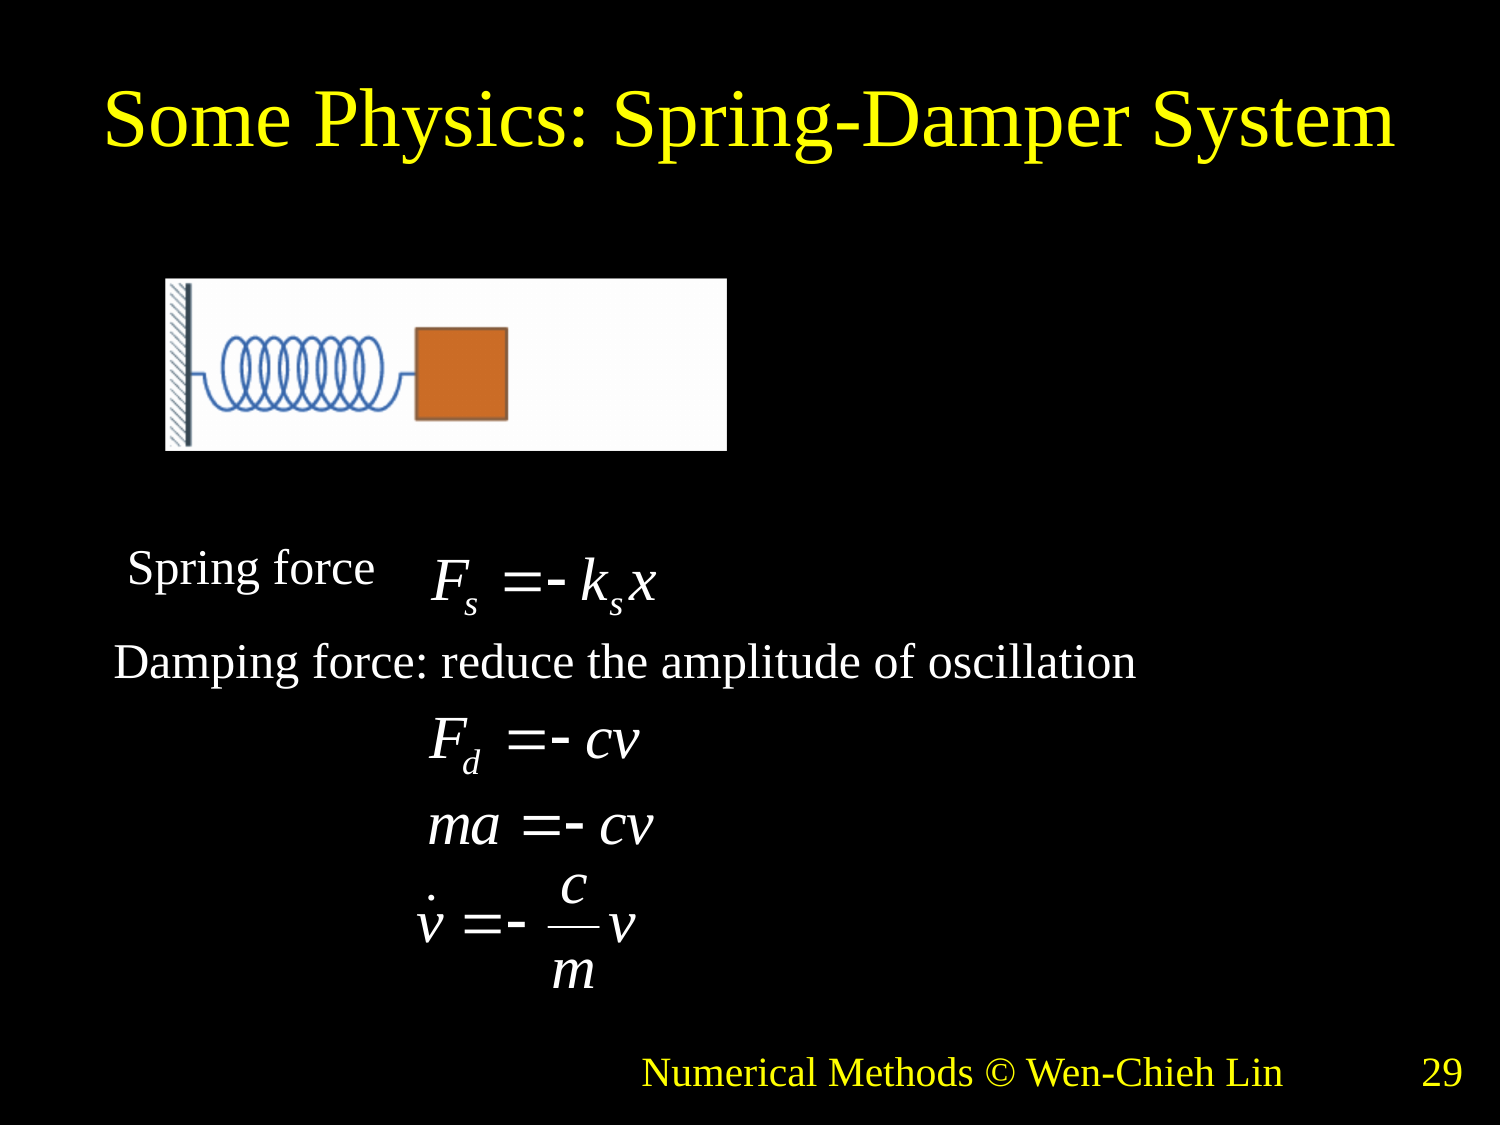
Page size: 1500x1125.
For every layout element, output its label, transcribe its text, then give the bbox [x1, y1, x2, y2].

text_box Damping force: reduce the amplitude of oscillation [98, 621, 1153, 697]
footer Numerical Methods © Wen-Chieh Lin [490, 1024, 1128, 1103]
title Some Physics: Spring-Damper System [75, 19, 1425, 208]
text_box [407, 845, 645, 1001]
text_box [418, 802, 661, 858]
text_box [418, 697, 646, 788]
slide_number 29 [1128, 1024, 1479, 1103]
text_box Spring force [112, 527, 354, 602]
picture [166, 84, 726, 646]
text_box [420, 538, 668, 629]
